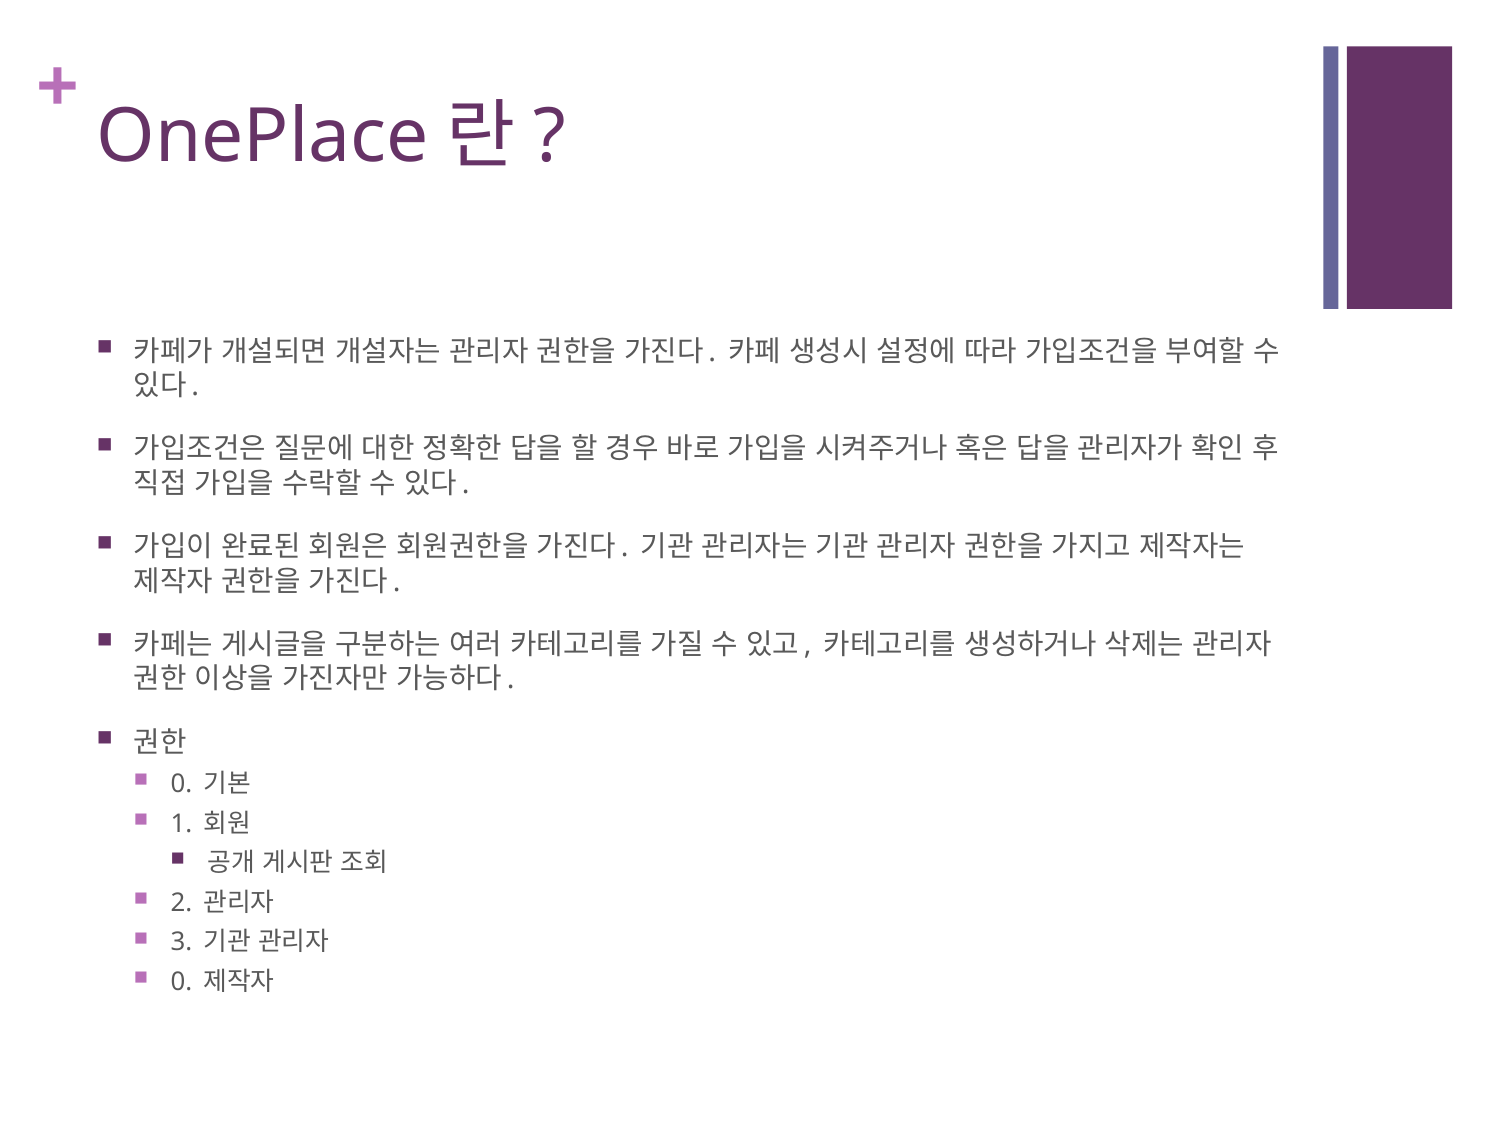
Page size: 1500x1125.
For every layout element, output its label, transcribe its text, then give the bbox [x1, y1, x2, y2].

title OnePlace란? [81, 79, 1322, 263]
list 카페가 개설되면 개설자는 관리자 권한을 가진다. 카페 생성시 설정에 따라 가입조건을 부여할 수 있다. 가입조건은 질문에 대한 정확한 답을 할 경우 바로 가입을 시켜주거나 혹은 답을 관리자가 확인 후 직접 가입을 수락할 수 있다. 가입이 완료된 회원은 회원권한을 가진다. 기관 관리자는 기관 관리자 권한을 가지고 제작자는 제작자 권한을 가진다. 카페는 게시글을 구분하는 여러 카테고리를 가질 수 있고, 카테고리를 생성하거나 삭제는 관리자 권한 이상을 가진자만 가능하다. 권한 0. 기본 1. 회원 공개 게시판 조회 2. 관리자 3. 기관 관리자 0. 제작자 [81, 324, 1322, 1005]
